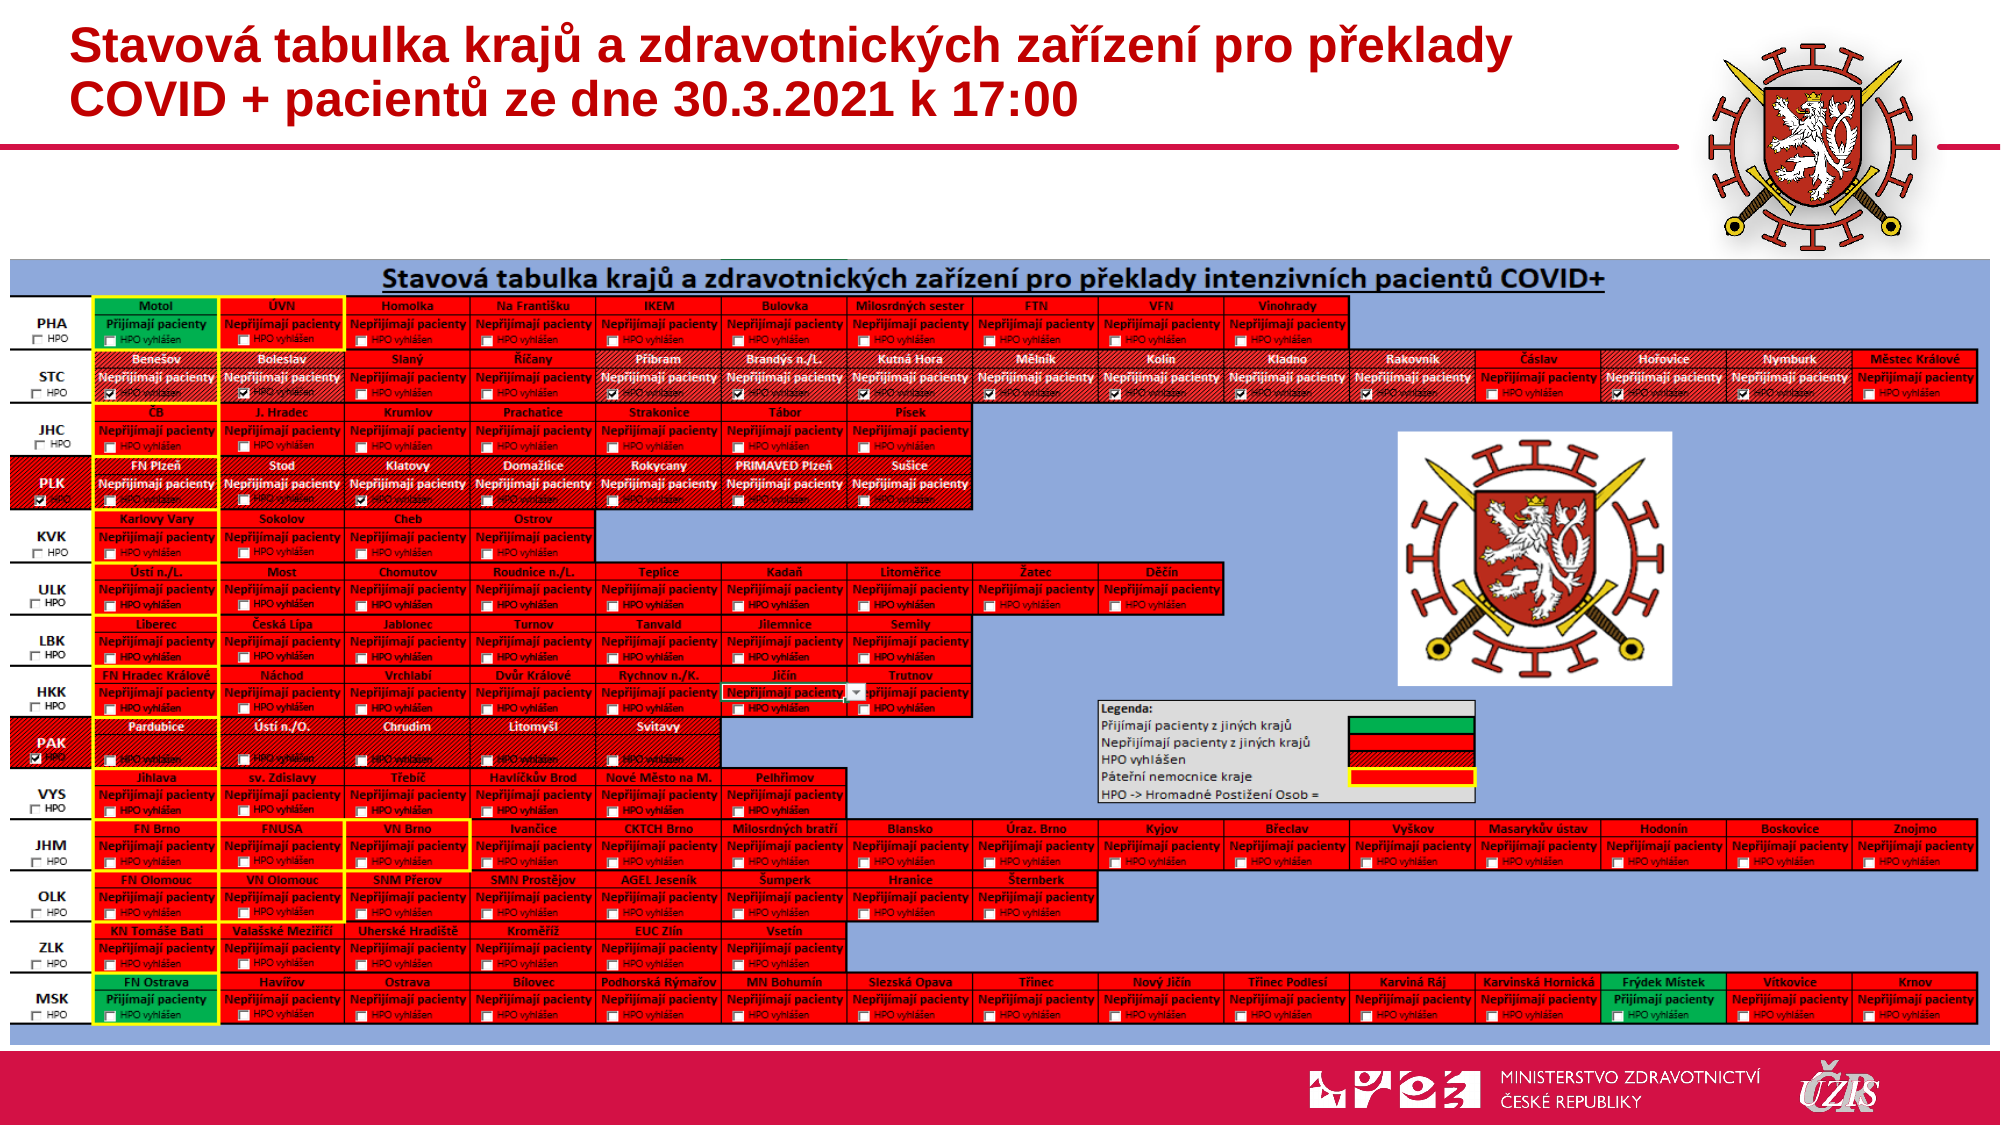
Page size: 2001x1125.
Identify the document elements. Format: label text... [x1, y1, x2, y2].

picture [1702, 37, 1923, 257]
picture [10, 259, 1990, 1045]
picture [1308, 1068, 1762, 1108]
picture [1778, 1050, 1901, 1125]
title Stavová tabulka krajů a zdravotnických zařízení pro překlady COVID + pacientů ze dne 30.3.2021 k 17:00 [54, 0, 1677, 147]
